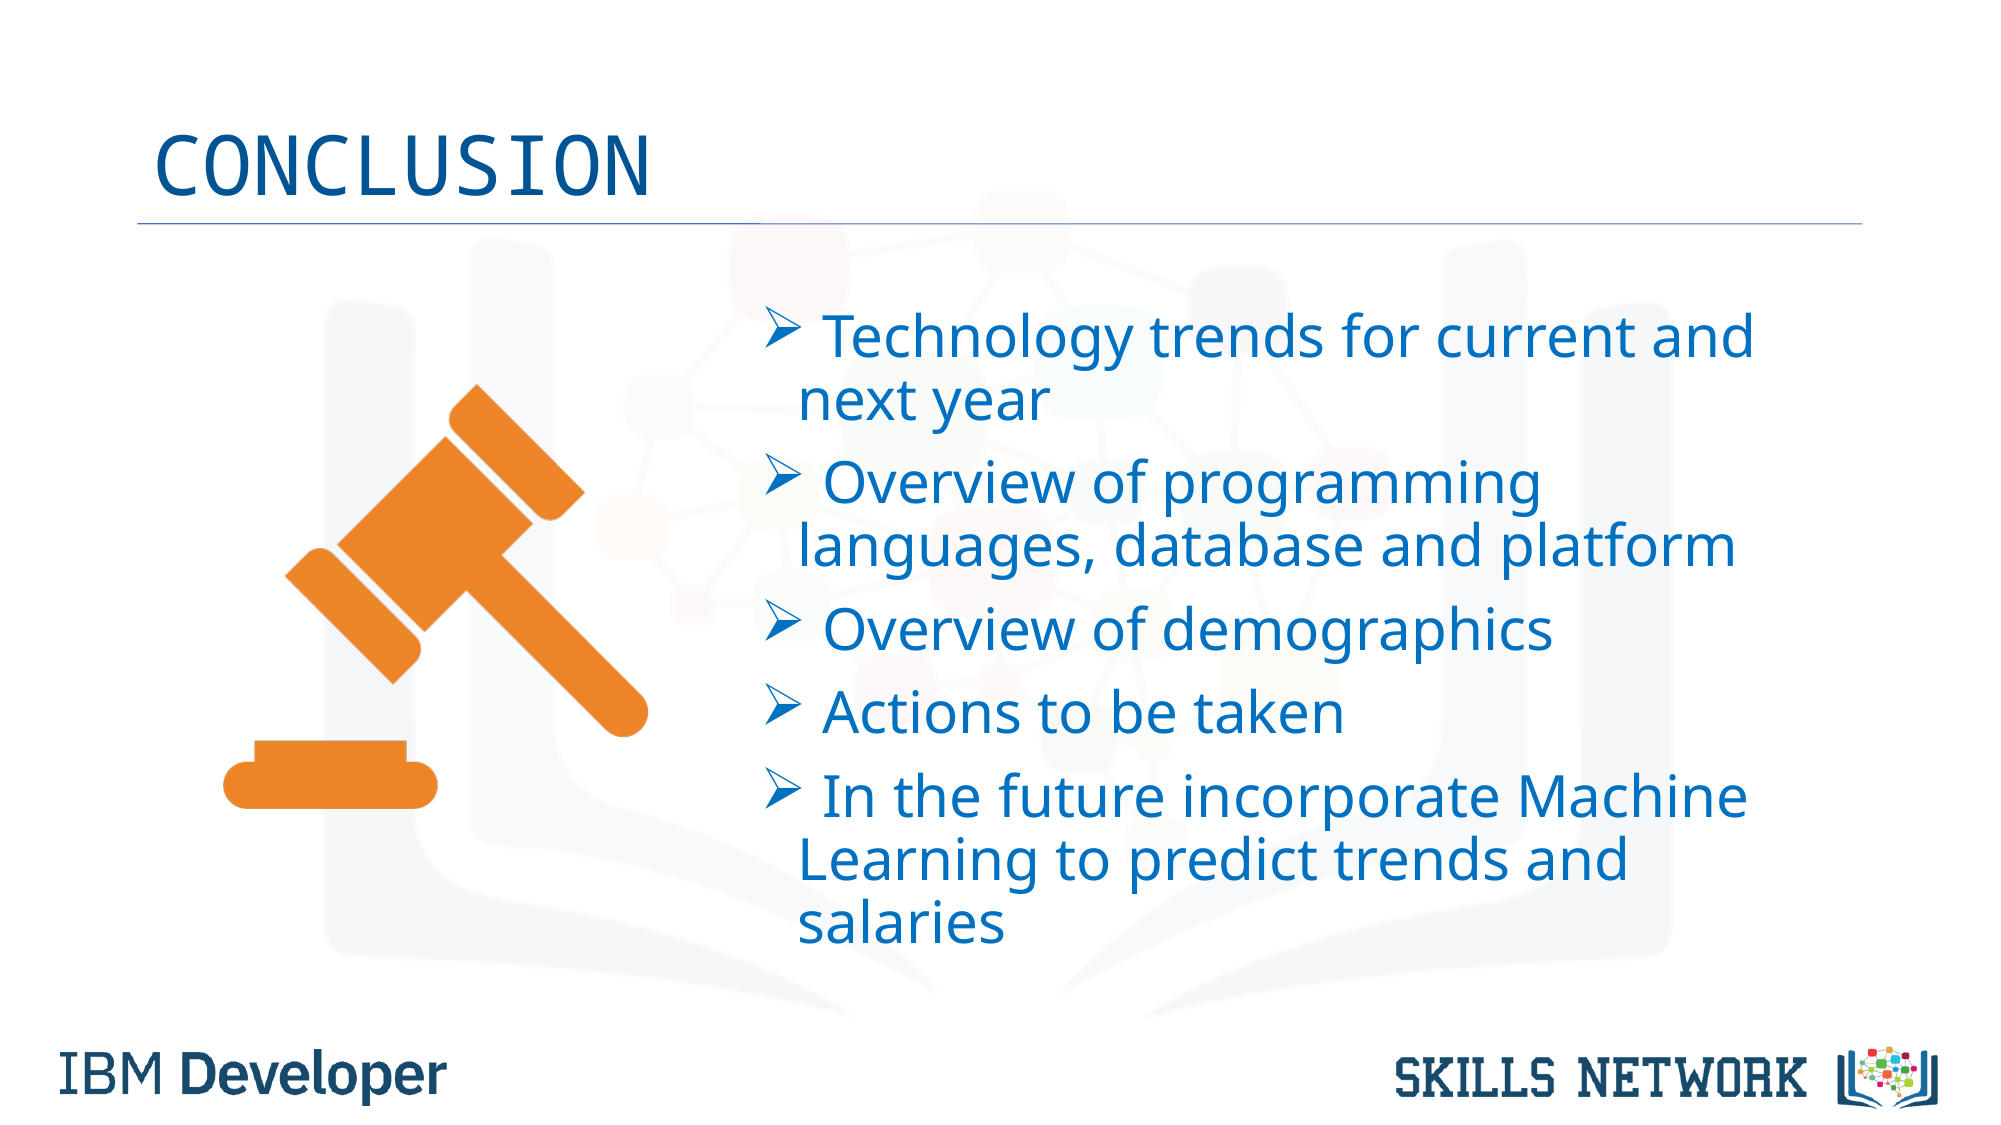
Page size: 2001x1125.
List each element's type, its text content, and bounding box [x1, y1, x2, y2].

title CONCLUSION [137, 59, 1863, 278]
picture [55, 1045, 459, 1108]
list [184, 346, 686, 848]
picture [1390, 1045, 1945, 1111]
list Technology trends for current and next year Overview of programming languages, database and platform Overview of demographics Actions to be taken In the future incorporate Machine Learning to predict trends and salaries [745, 299, 1863, 1014]
